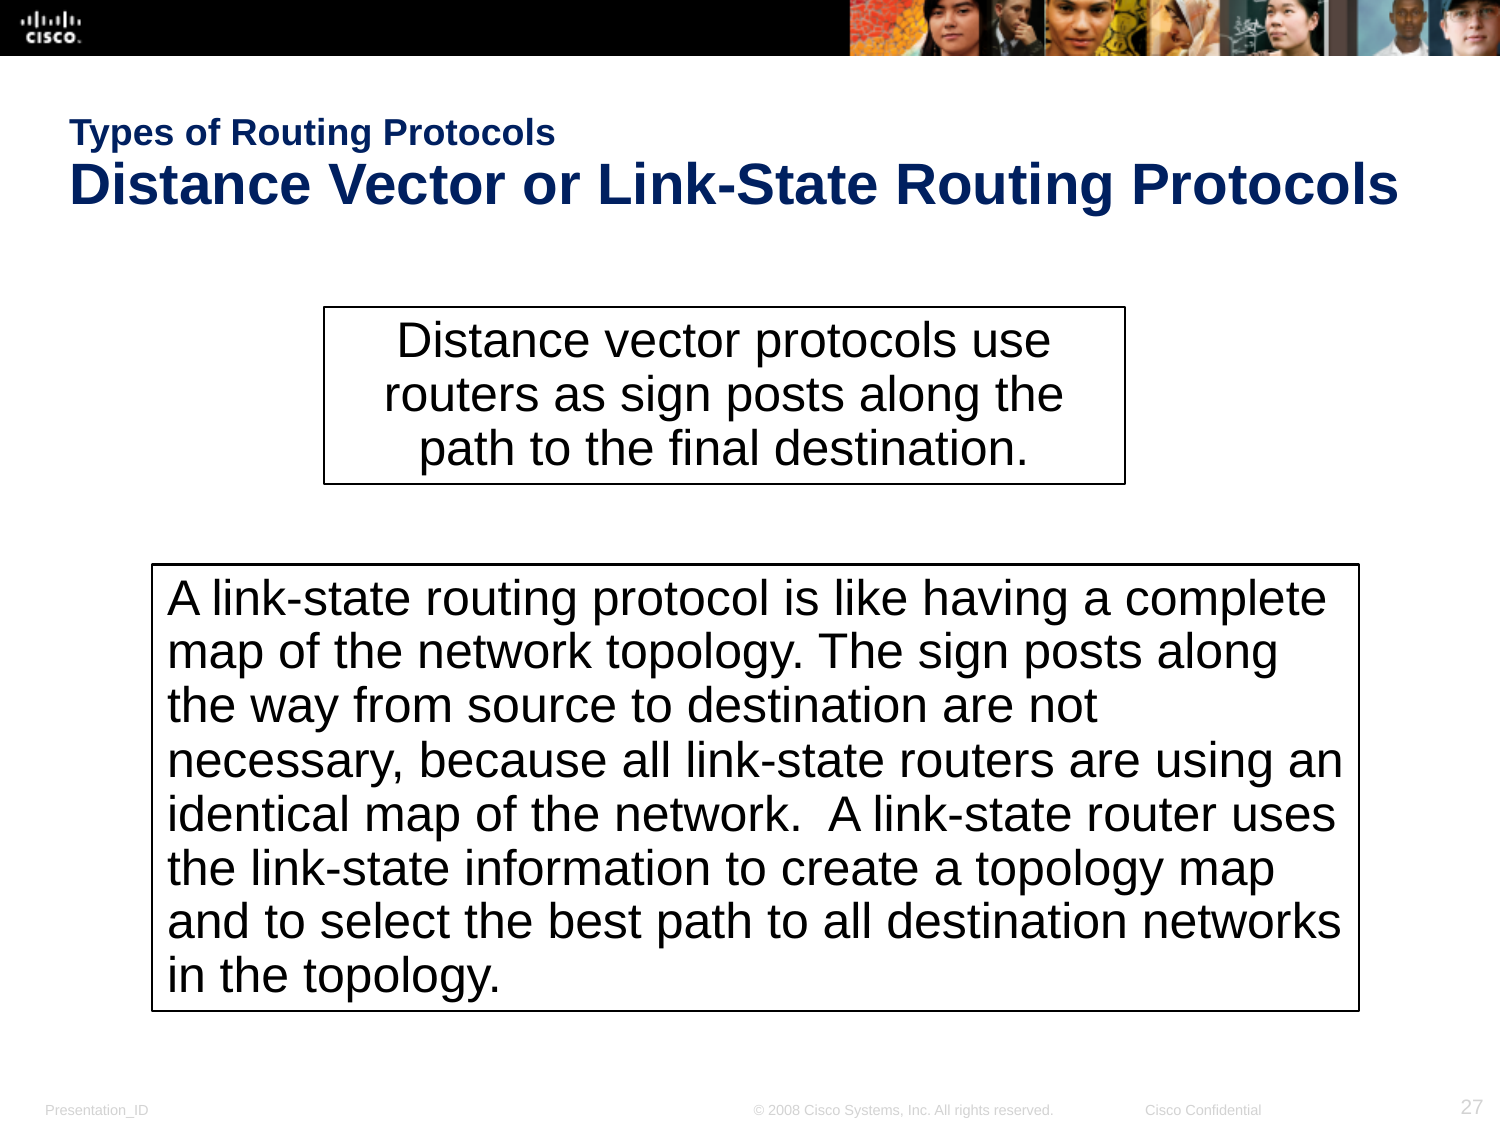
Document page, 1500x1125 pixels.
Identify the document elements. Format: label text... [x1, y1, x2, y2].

picture [0, 0, 1500, 56]
text_box Distance vector protocols use routers as sign posts along the path to the final destination. [323, 307, 1125, 484]
title Types of Routing Protocols Distance Vector or Link-State Routing Protocols [55, 80, 1444, 224]
text_box A link-state routing protocol is like having a complete map of the network topology. The sign posts along the way from source to destination are not necessary, because all link-state routers are using an identical map of the network. A link-state router uses the link-state information to create a topology map and to select the best path to all destination networks in the topology. [152, 564, 1360, 1012]
